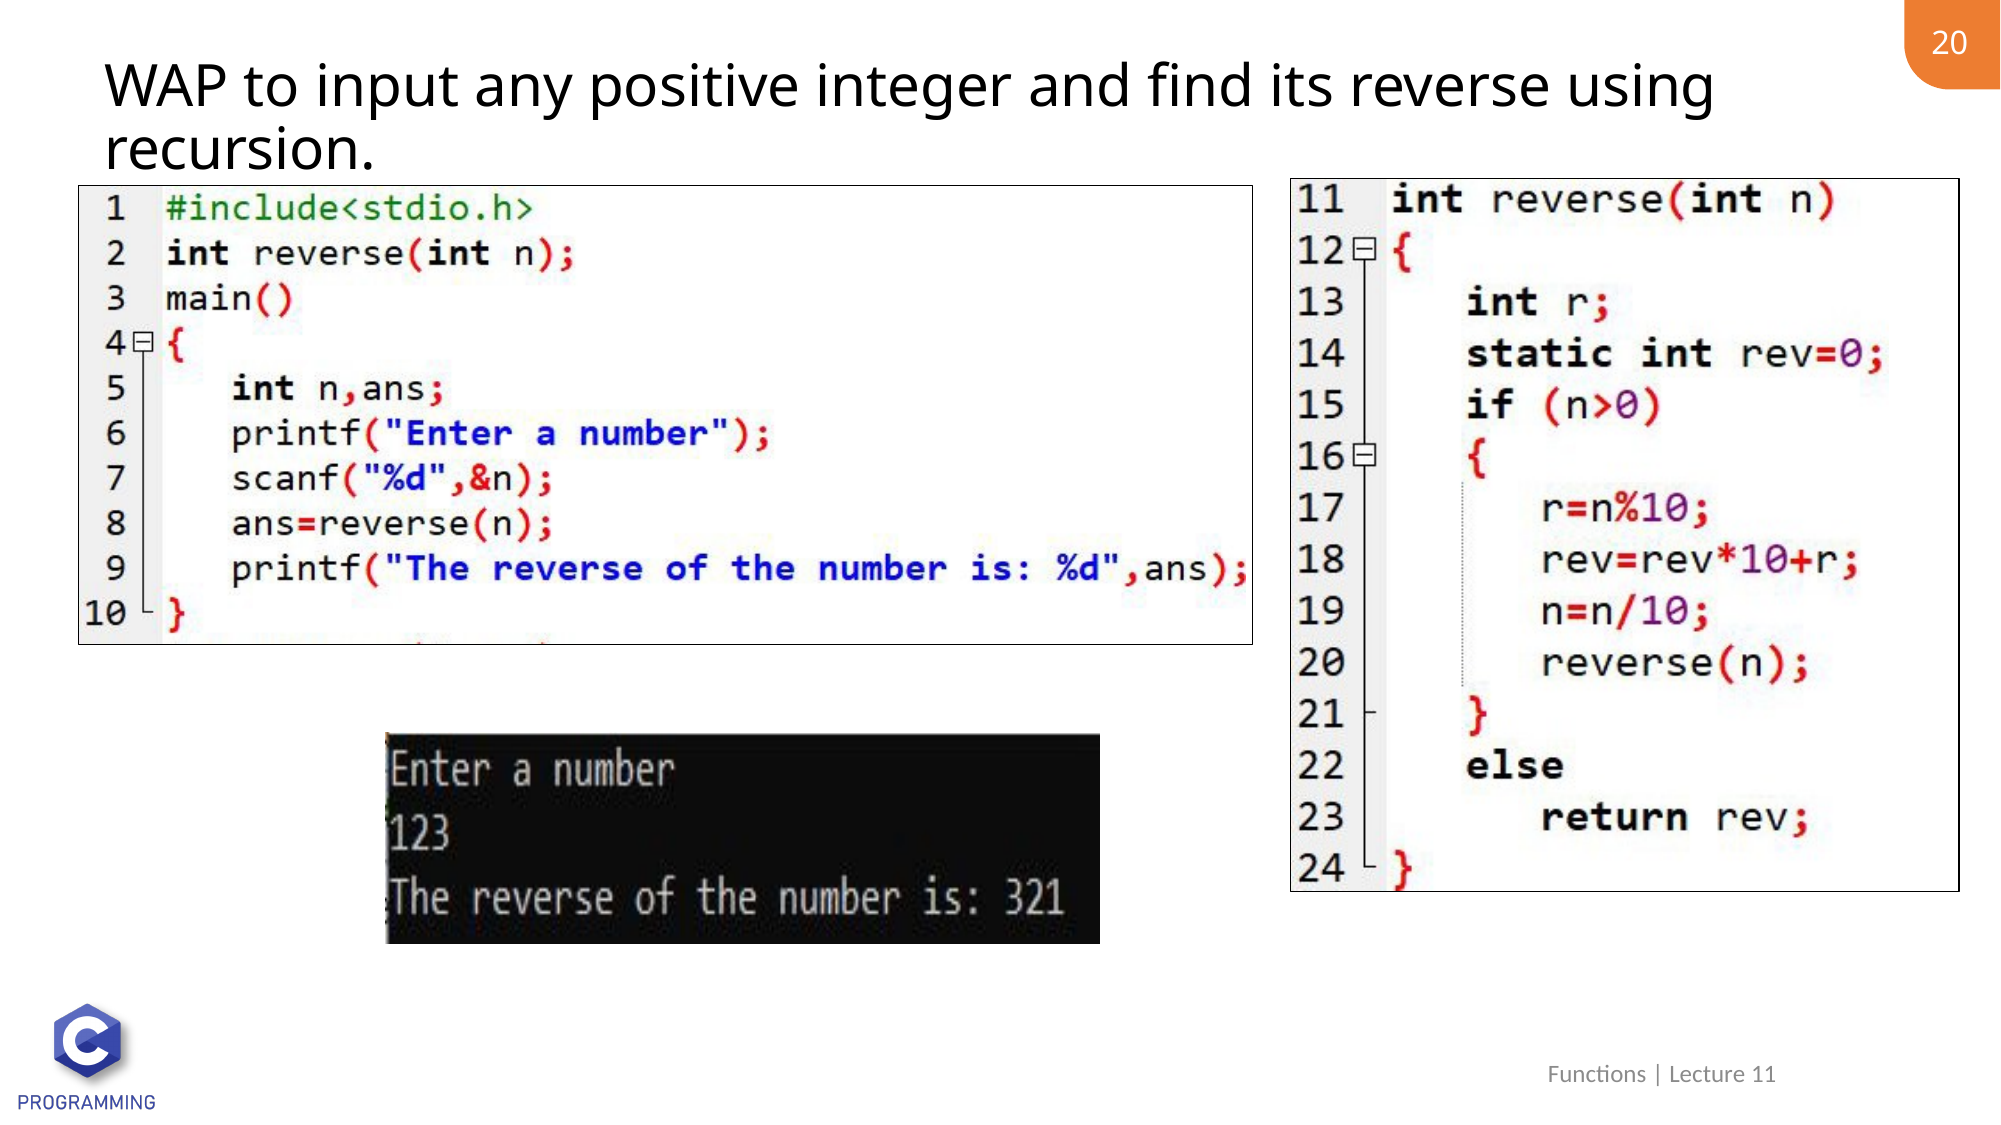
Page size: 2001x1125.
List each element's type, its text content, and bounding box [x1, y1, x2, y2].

title WAP to input any positive integer and find its reverse using recursion. [89, 33, 1921, 177]
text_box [77, 177, 1961, 944]
slide_number 20 [1887, 14, 1984, 75]
picture [0, 993, 168, 1125]
footer Functions | Lecture 11 [1325, 1042, 2000, 1103]
